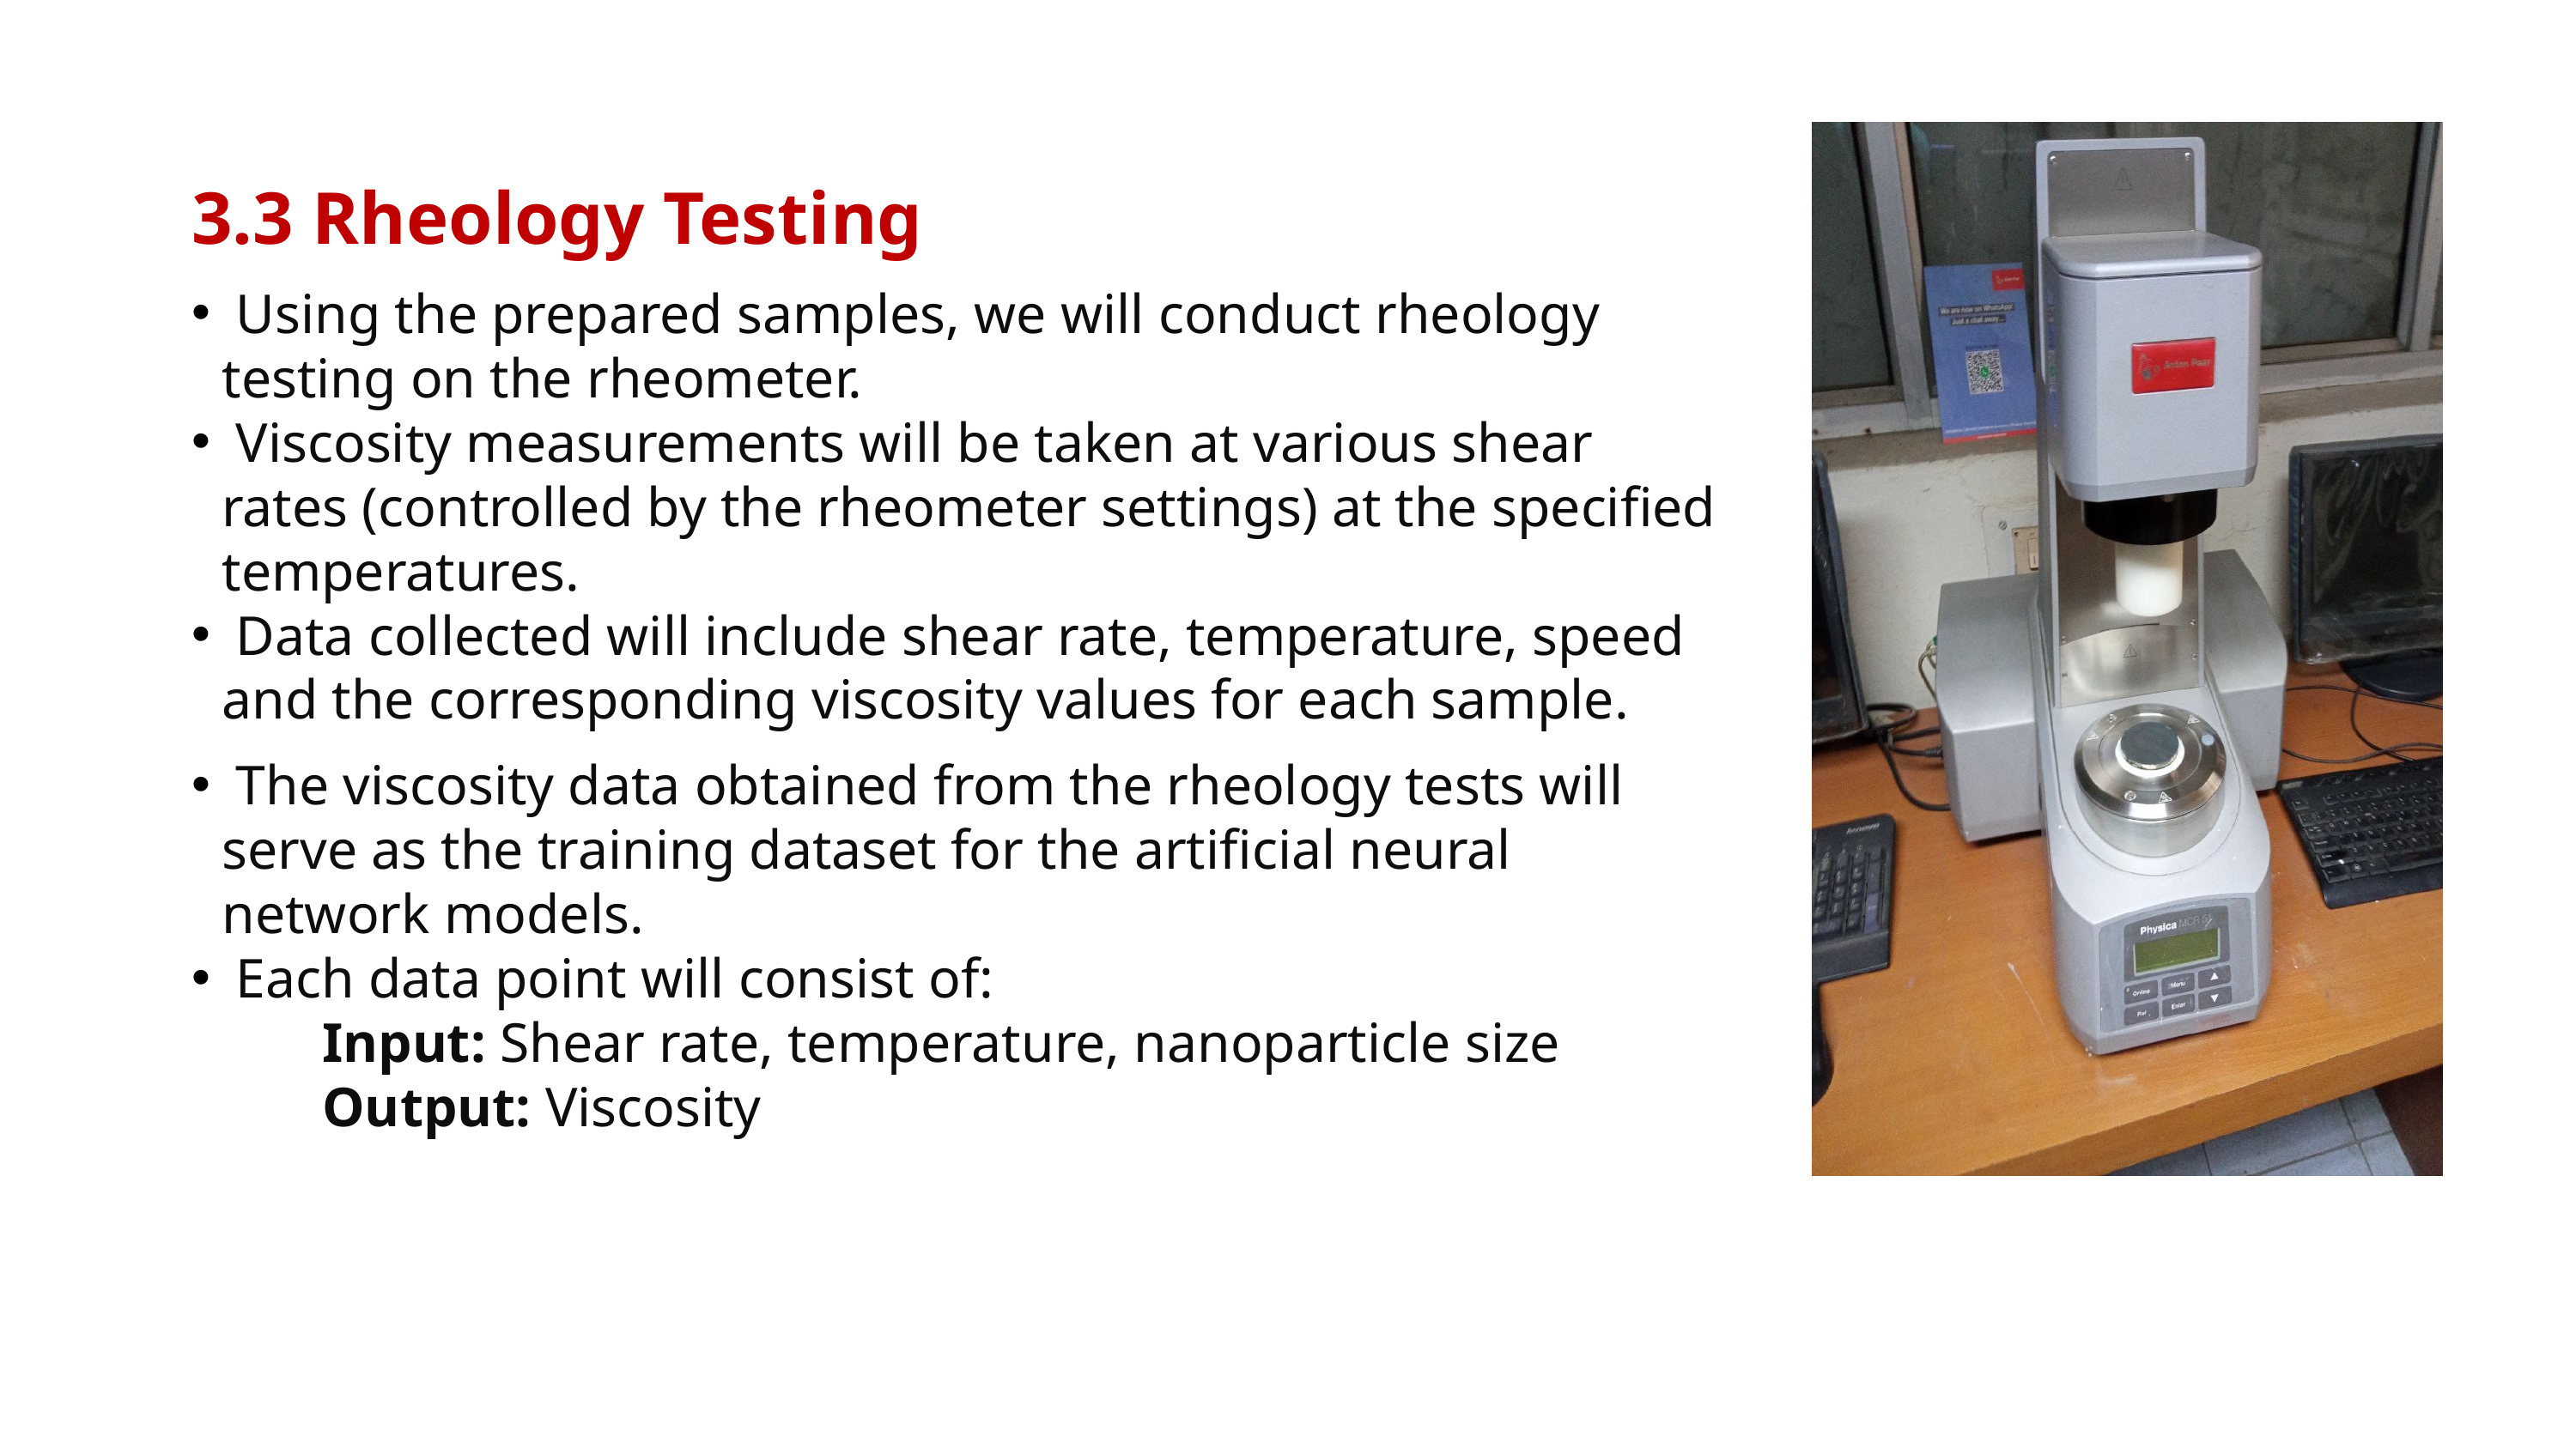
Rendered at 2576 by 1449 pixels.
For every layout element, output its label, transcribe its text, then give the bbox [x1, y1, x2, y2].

text_box 3.3 Rheology Testing Using the prepared samples, we will conduct rheology testing on the rheometer. Viscosity measurements will be taken at various shear rates (controlled by the rheometer settings) at the specified temperatures. Data collected will include shear rate, temperature, speed and the corresponding viscosity values for each sample. The viscosity data obtained from the rheology tests will serve as the training dataset for the artificial neural network models. Each data point will consist of: Input: Shear rate, temperature, nanoparticle size Output: Viscosity [179, 166, 1746, 1230]
picture [1812, 121, 2444, 1177]
